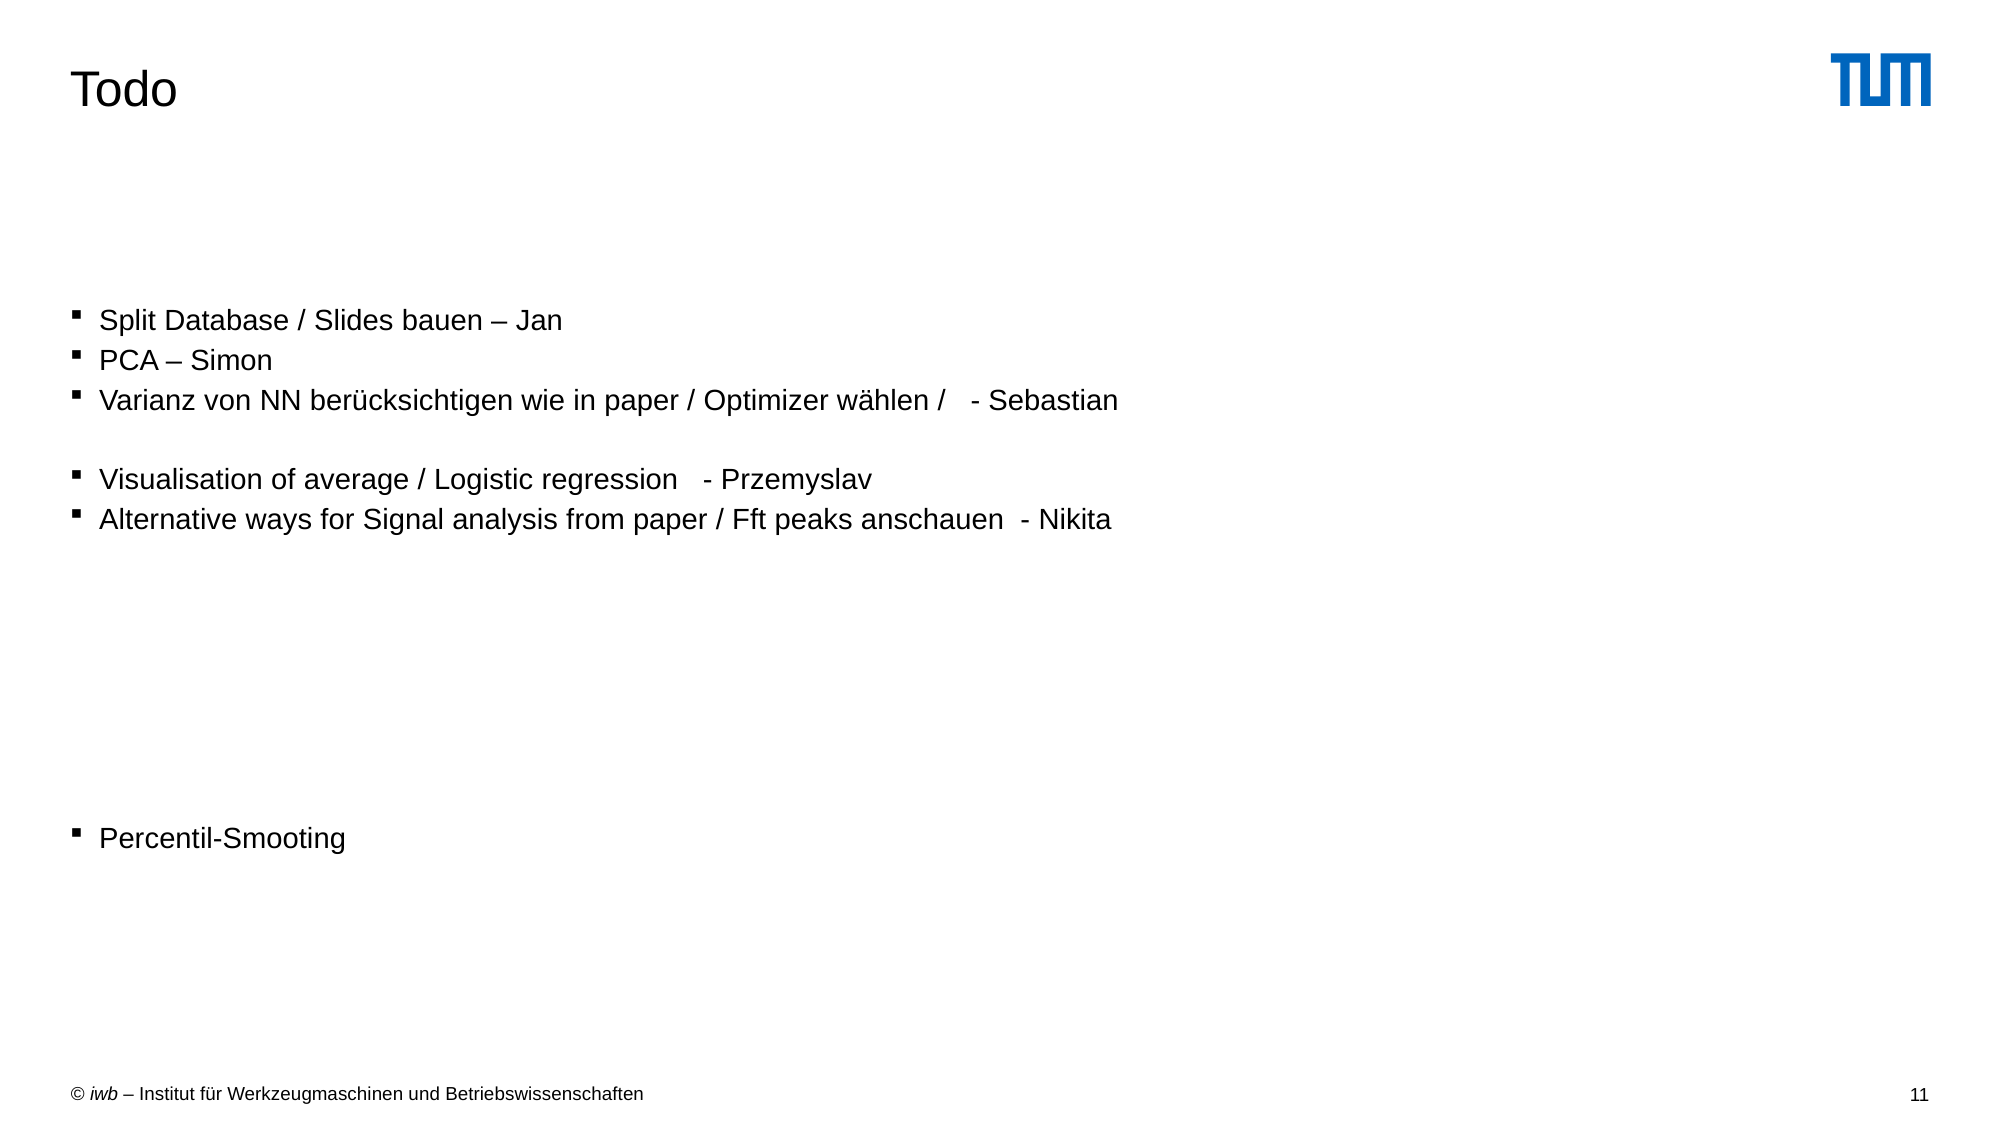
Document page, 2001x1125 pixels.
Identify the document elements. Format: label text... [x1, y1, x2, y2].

slide_number 11 [1853, 1080, 1930, 1106]
title Todo [69, 56, 1551, 118]
list Split Database / Slides bauen – Jan PCA – Simon Varianz von NN berücksichtigen wie in paper / Optimizer wählen / - Sebastian Visualisation of average / Logistic regression - Przemyslav Alternative ways for Signal analysis from paper / Fft peaks anschauen - Nikita Percentil-Smooting [69, 296, 1930, 1053]
